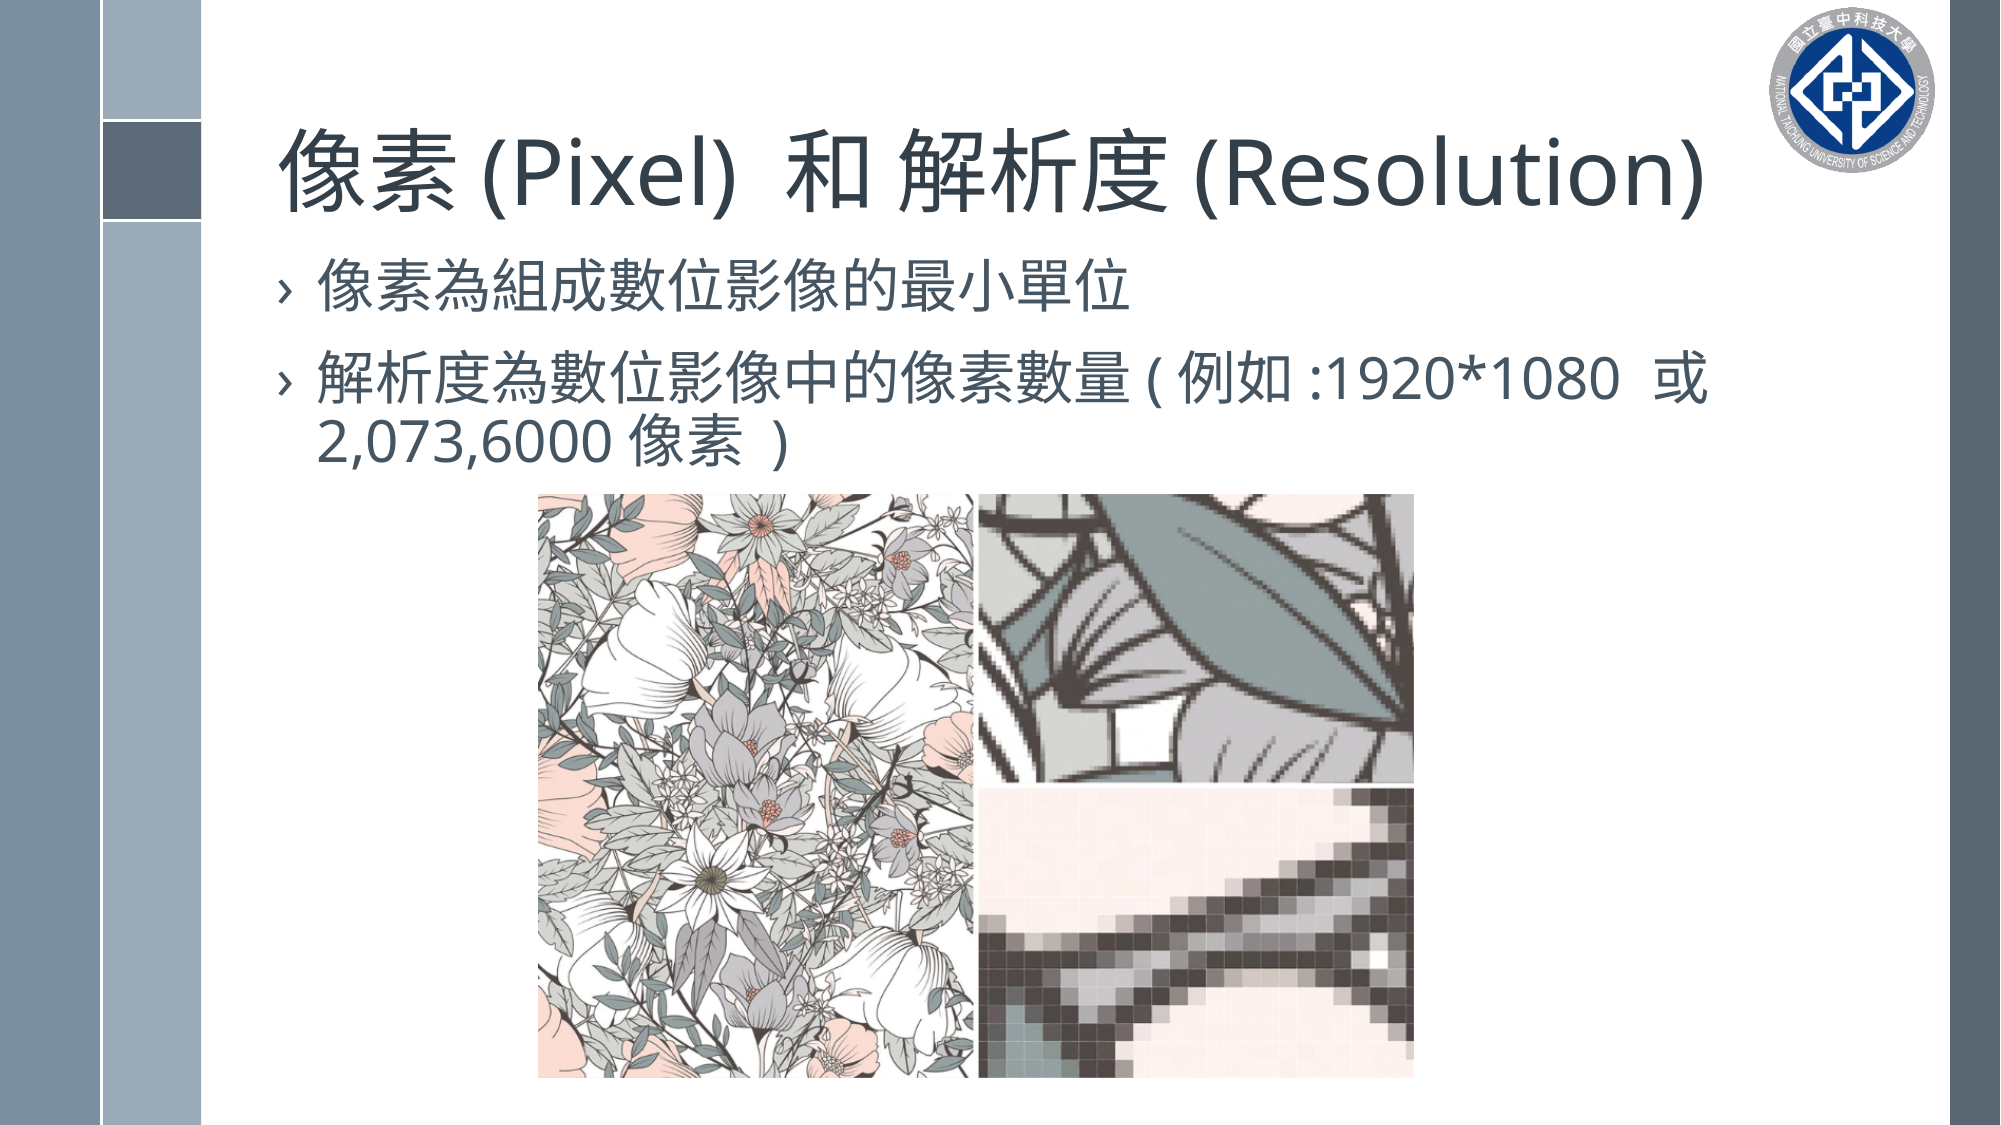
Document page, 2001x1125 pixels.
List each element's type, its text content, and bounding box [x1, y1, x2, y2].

list 像素為組成數位影像的最小單位 解析度為數位影像中的像素數量(例如:1920*1080 或2,073,6000像素 ) [261, 249, 1867, 1000]
title 像素(Pixel) 和 解析度(Resolution) [261, 29, 1867, 233]
picture [1769, 7, 1935, 173]
picture [538, 493, 1415, 1079]
